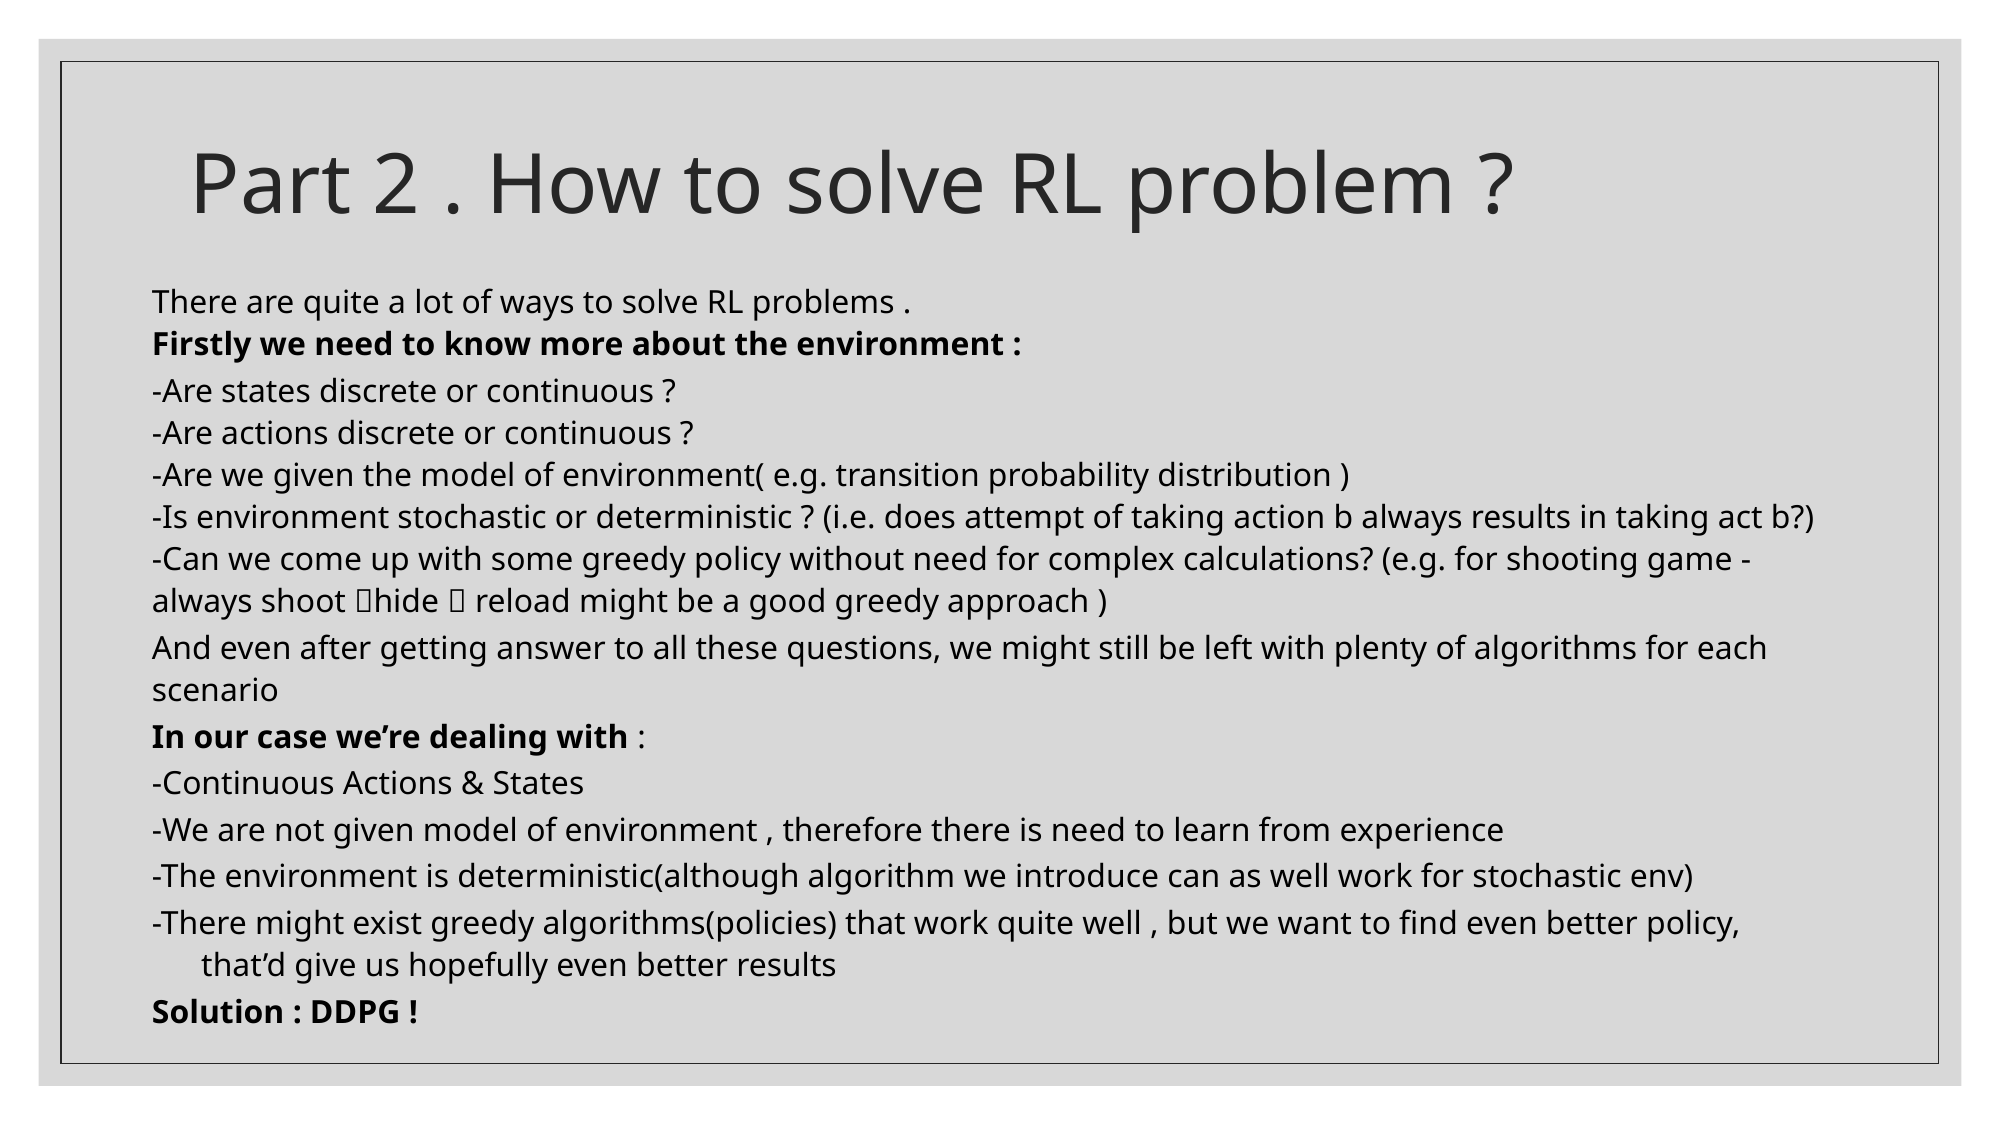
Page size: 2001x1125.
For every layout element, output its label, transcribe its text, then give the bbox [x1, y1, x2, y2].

title Part 2 . How to solve RL problem ? [174, 73, 1825, 270]
list There are quite a lot of ways to solve RL problems . Firstly we need to know more about the environment : -Are states discrete or continuous ? -Are actions discrete or continuous ? -Are we given the model of environment( e.g. transition probability distribution ) -Is environment stochastic or deterministic ? (i.e. does attempt of taking action b always results in taking act b?) -Can we come up with some greedy policy without need for complex calculations? (e.g. for shooting game - always shoot hide  reload might be a good greedy approach ) And even after getting answer to all these questions, we might still be left with plenty of algorithms for each scenario In our case we’re dealing with : -Continuous Actions & States -We are not given model of environment , therefore there is need to learn from experience -The environment is deterministic(although algorithm we introduce can as well work for stochastic env) -There might exist greedy algorithms(policies) that work quite well , but we want to find even better policy, that’d give us hopefully even better results Solution : DDPG ! [136, 270, 1864, 1051]
